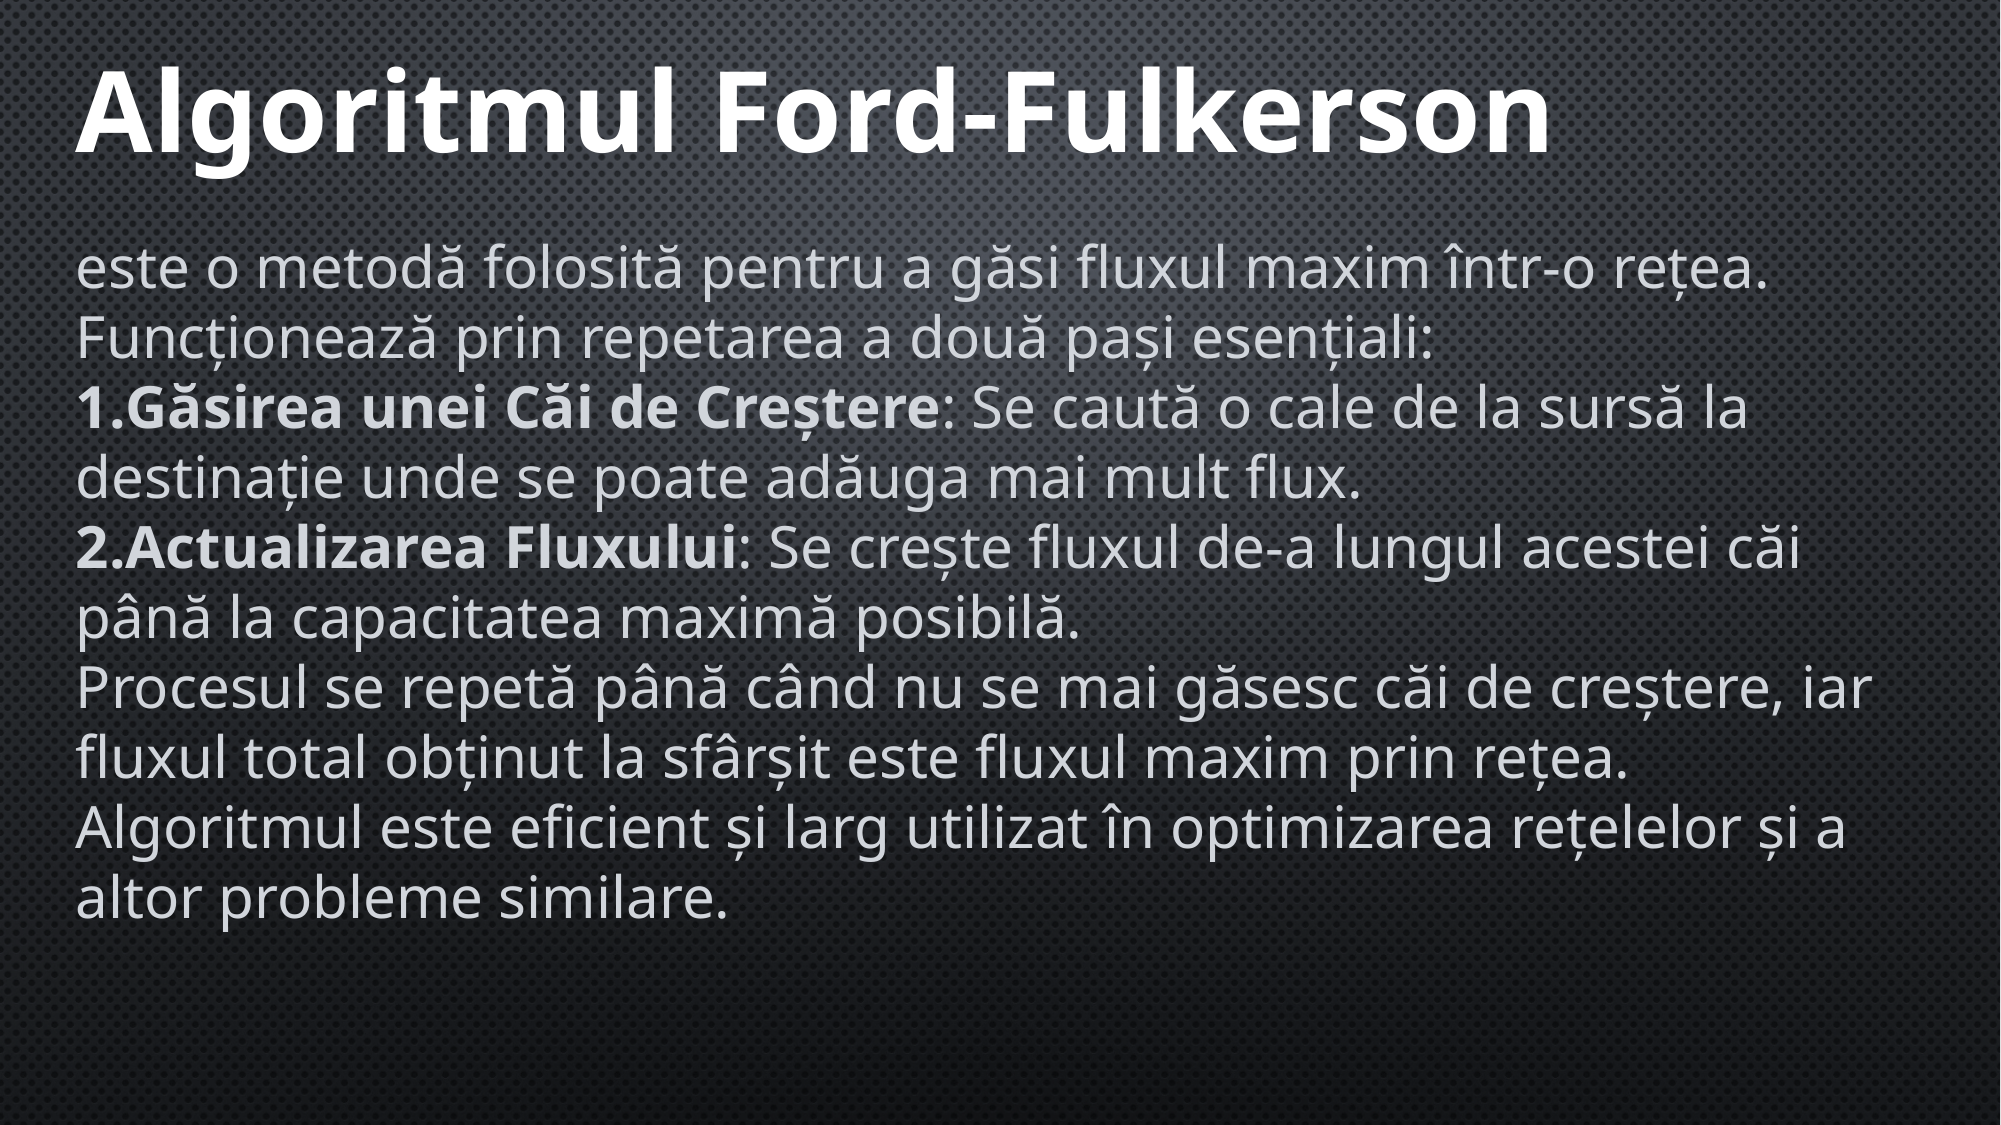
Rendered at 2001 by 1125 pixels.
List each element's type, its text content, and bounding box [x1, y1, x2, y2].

text_box este o metodă folosită pentru a găsi fluxul maxim într-o rețea. Funcționează prin repetarea a două pași esențiali: Găsirea unei Căi de Creștere: Se caută o cale de la sursă la destinație unde se poate adăuga mai mult flux. Actualizarea Fluxului: Se crește fluxul de-a lungul acestei căi până la capacitatea maximă posibilă. Procesul se repetă până când nu se mai găsesc căi de creștere, iar fluxul total obținut la sfârșit este fluxul maxim prin rețea. Algoritmul este eficient și larg utilizat în optimizarea rețelelor și a altor probleme similare. [61, 223, 1939, 938]
text_box Algoritmul Ford-Fulkerson [61, 33, 1939, 183]
